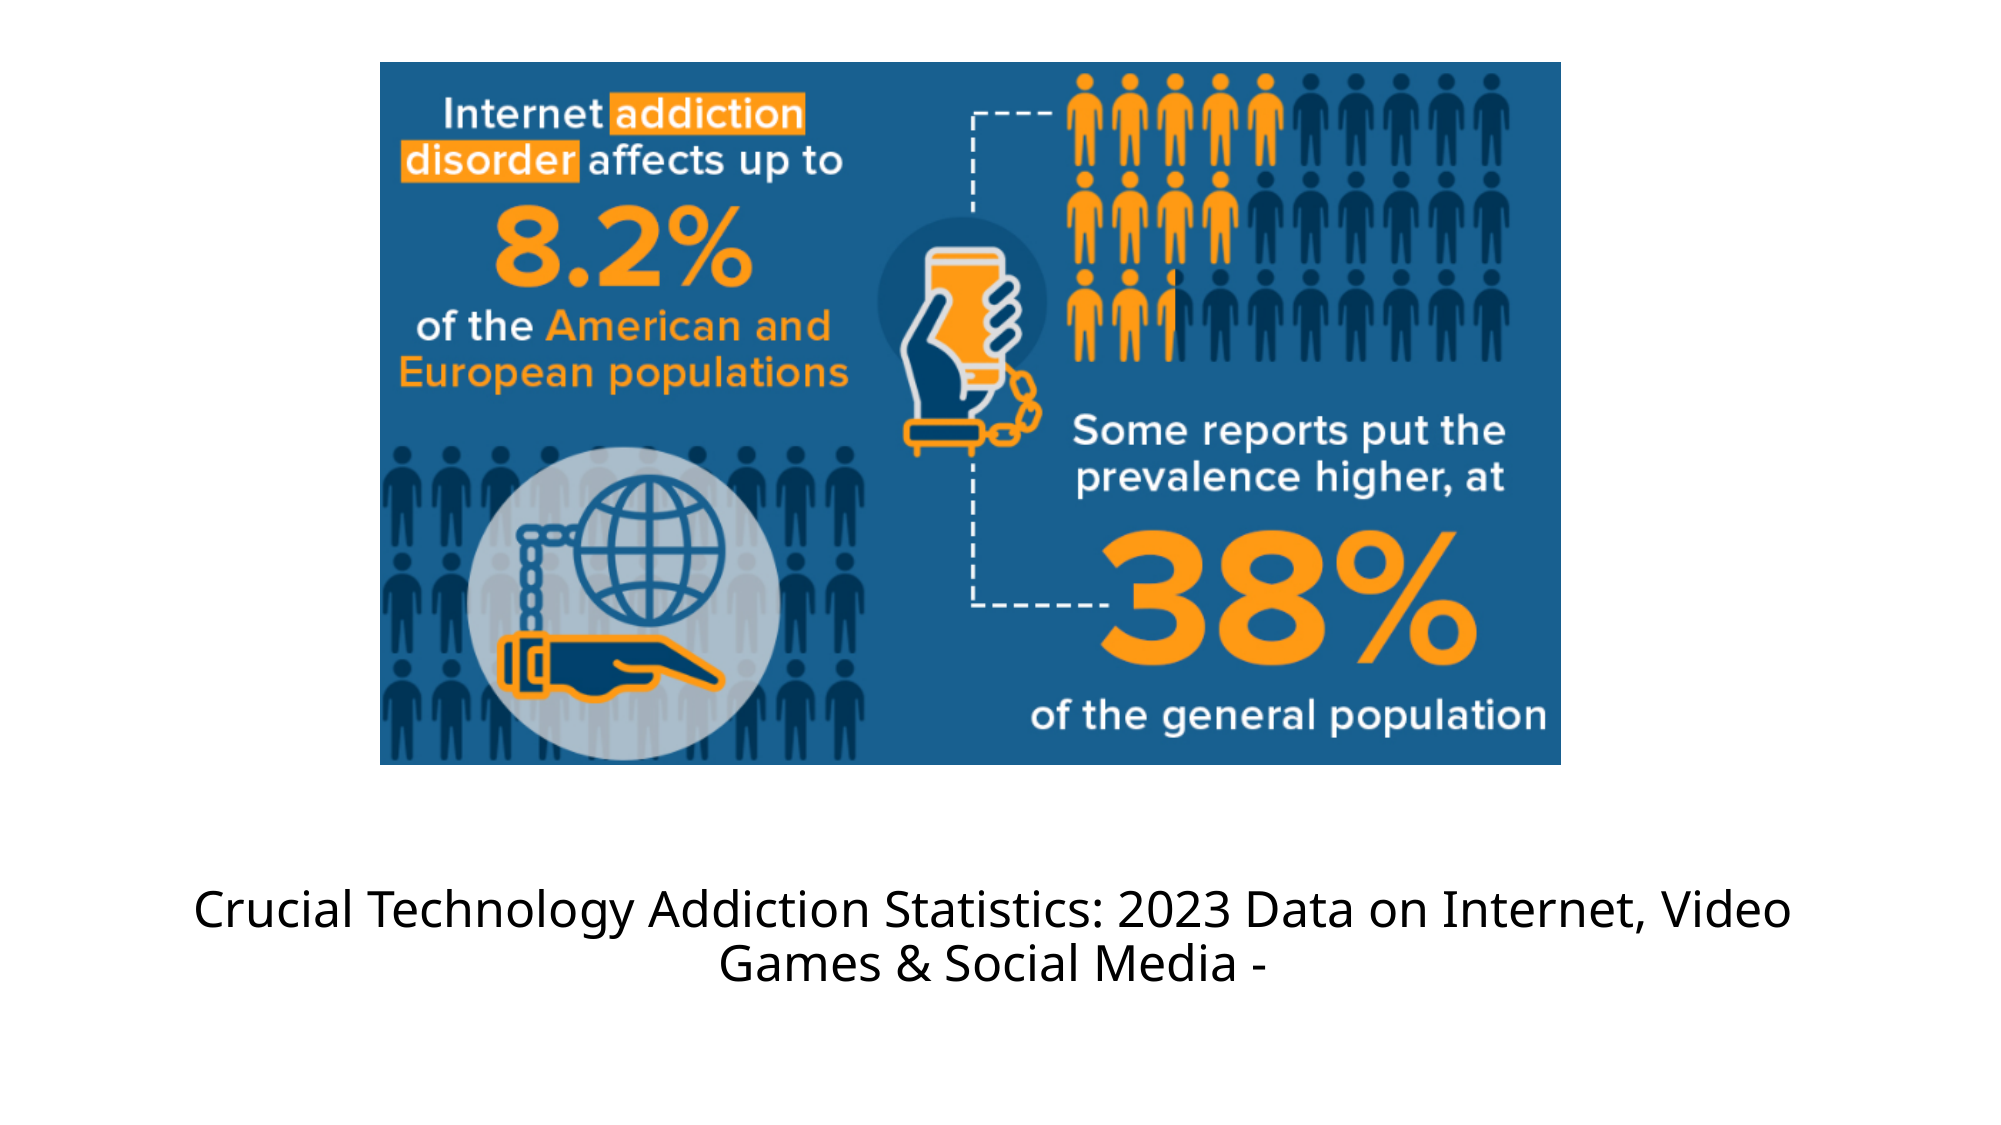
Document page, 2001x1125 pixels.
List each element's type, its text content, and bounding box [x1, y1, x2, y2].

picture [379, 62, 1561, 765]
title Crucial Technology Addiction Statistics: 2023 Data on Internet, Video Games & Social Media - [156, 867, 1844, 1008]
